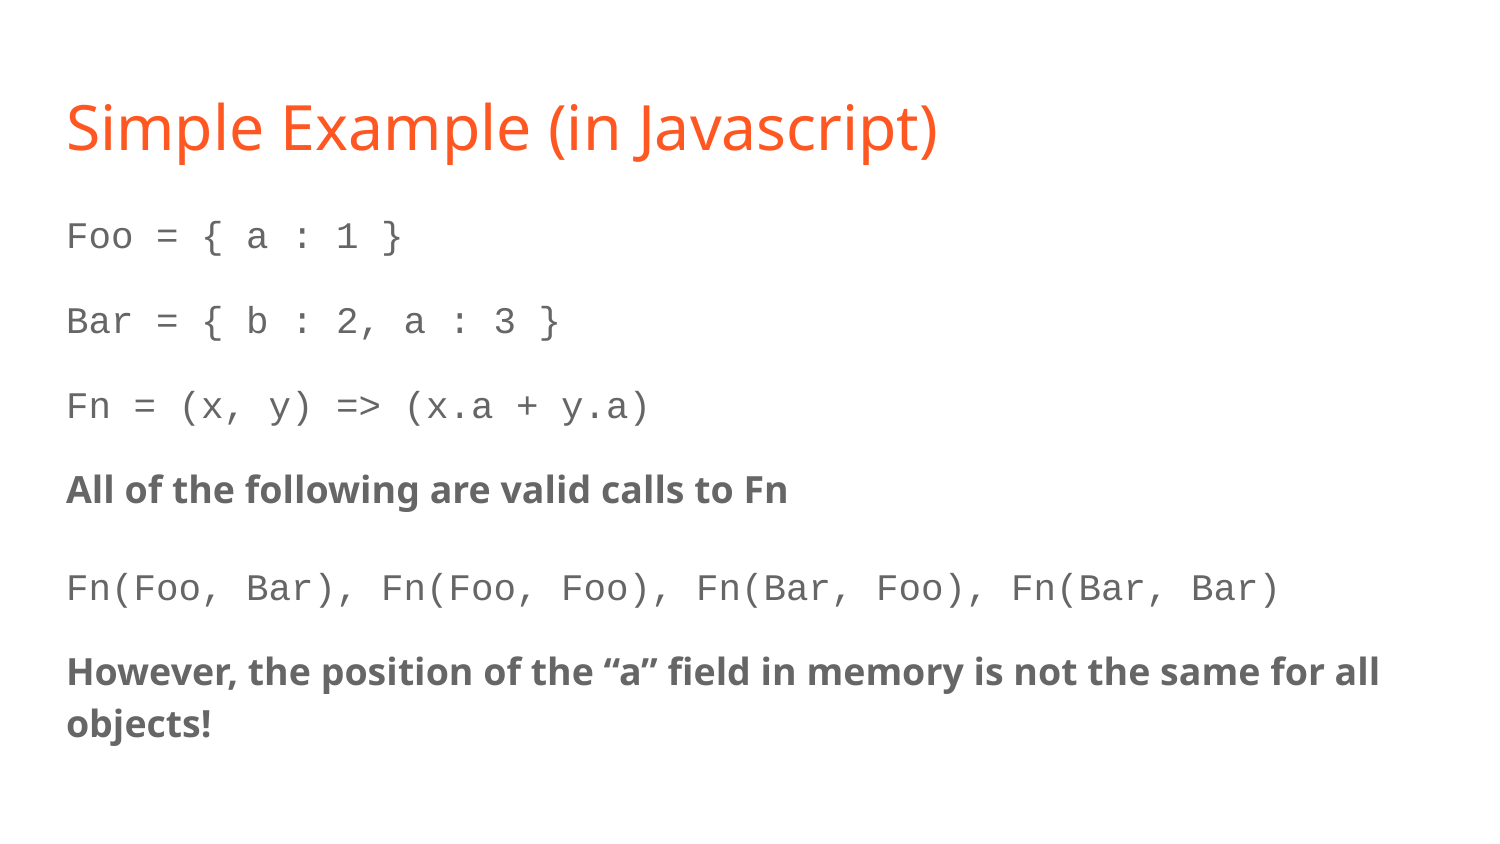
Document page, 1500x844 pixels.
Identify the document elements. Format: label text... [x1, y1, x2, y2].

list Fn(Foo, Bar), Fn(Foo, Foo), Fn(Bar, Foo), Fn(Bar, Bar) However, the position of the “a” field in memory is not the same for all objects! [51, 541, 1449, 805]
title Simple Example (in Javascript) [51, 72, 1449, 167]
list Foo = { a : 1 } Bar = { b : 2, a : 3 } Fn = (x, y) => (x.a + y.a) All of the following are valid calls to Fn [51, 189, 1449, 520]
